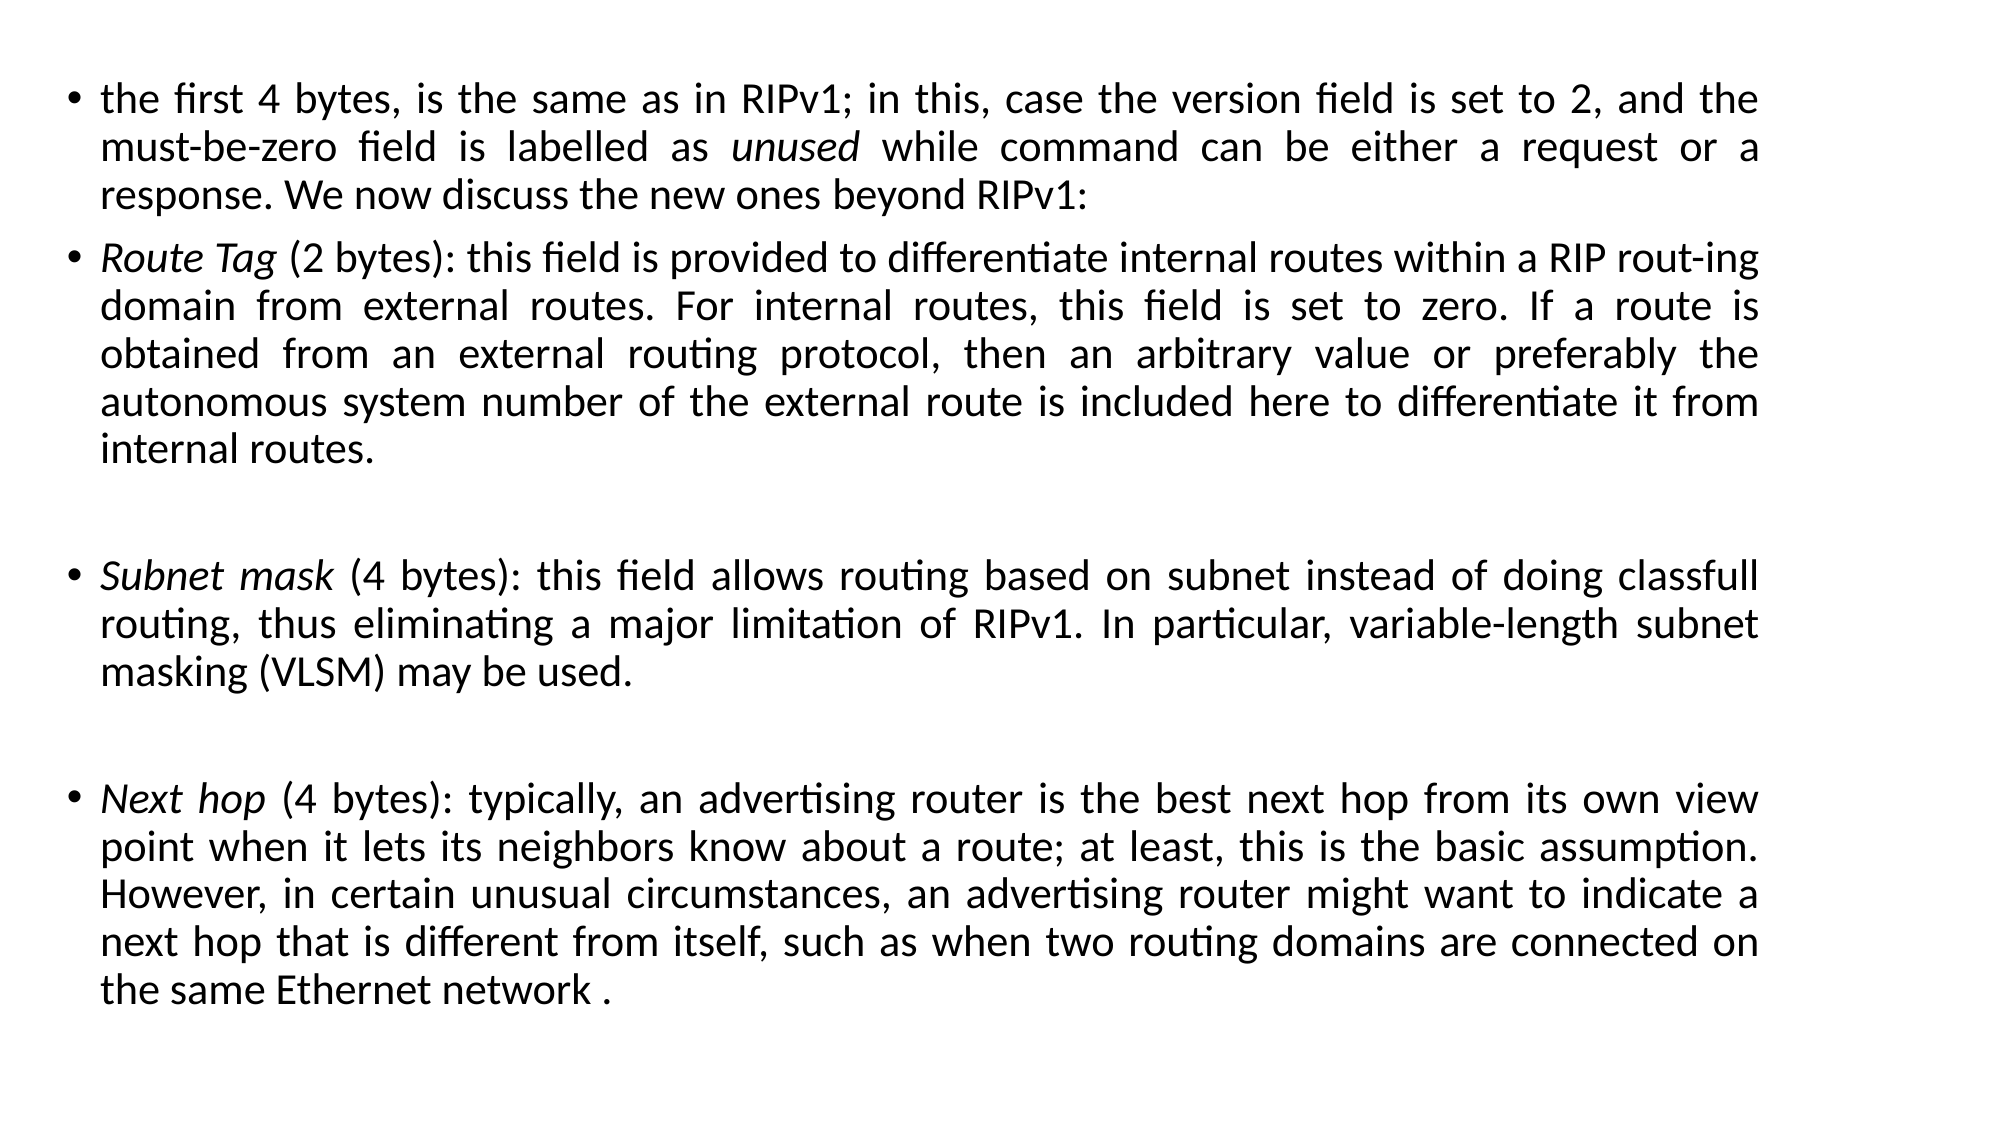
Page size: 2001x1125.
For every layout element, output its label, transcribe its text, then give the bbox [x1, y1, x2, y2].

list the first 4 bytes, is the same as in RIPv1; in this, case the version field is set to 2, and the must-be-zero field is labelled as unused while command can be either a request or a response. We now discuss the new ones beyond RIPv1: Route Tag (2 bytes): this field is provided to differentiate internal routes within a RIP rout-ing domain from external routes. For internal routes, this field is set to zero. If a route is obtained from an external routing protocol, then an arbitrary value or preferably the autonomous system number of the external route is included here to differentiate it from internal routes. Subnet mask (4 bytes): this field allows routing based on subnet instead of doing classfull routing, thus eliminating a major limitation of RIPv1. In particular, variable-length subnet masking (VLSM) may be used. Next hop (4 bytes): typically, an advertising router is the best next hop from its own view point when it lets its neighbors know about a route; at least, this is the basic assumption. However, in certain unusual circumstances, an advertising router might want to indicate a next hop that is different from itself, such as when two routing domains are connected on the same Ethernet network . [51, 68, 1777, 1031]
